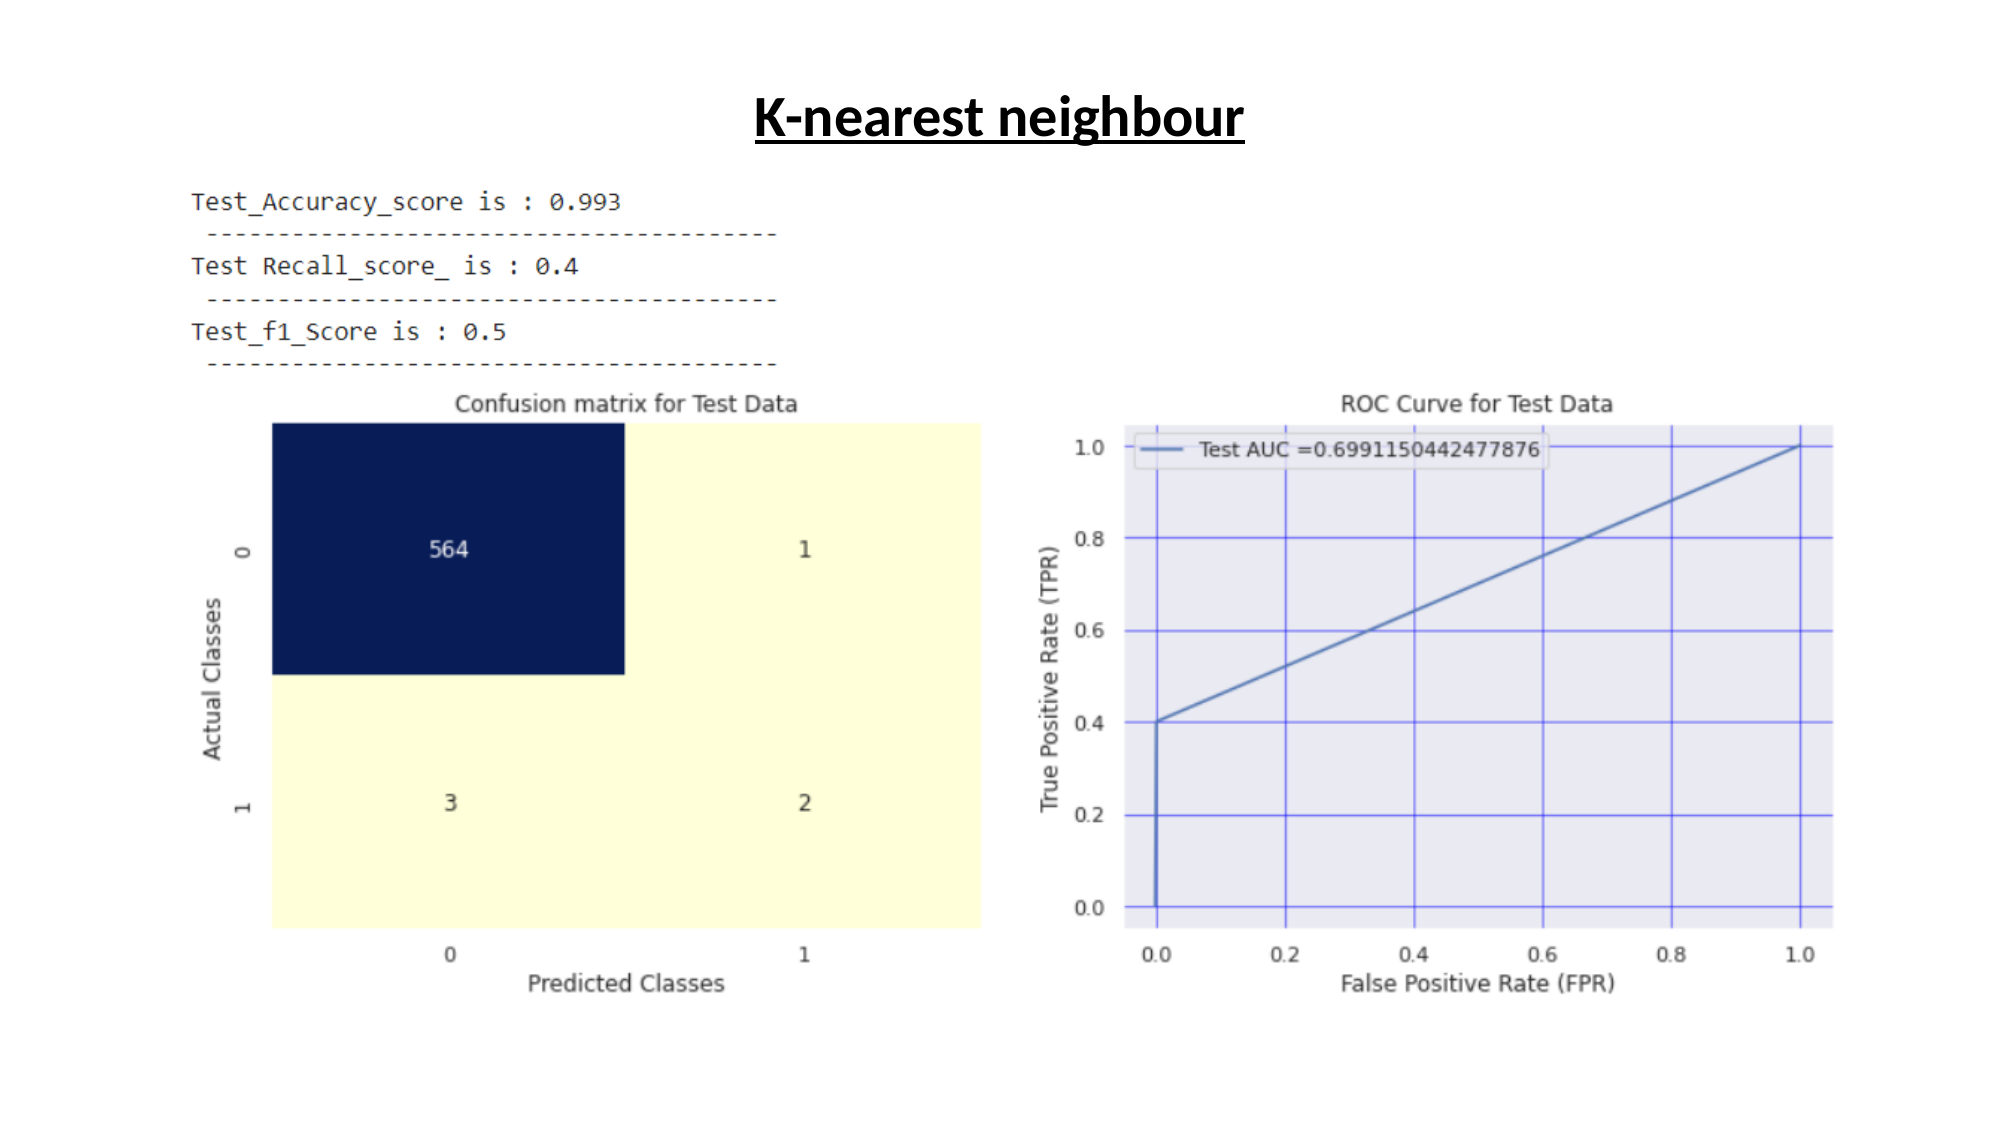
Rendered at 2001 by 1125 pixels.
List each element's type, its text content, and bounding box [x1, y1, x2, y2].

picture [177, 181, 1862, 1012]
text_box K-nearest neighbour [0, 63, 2000, 164]
